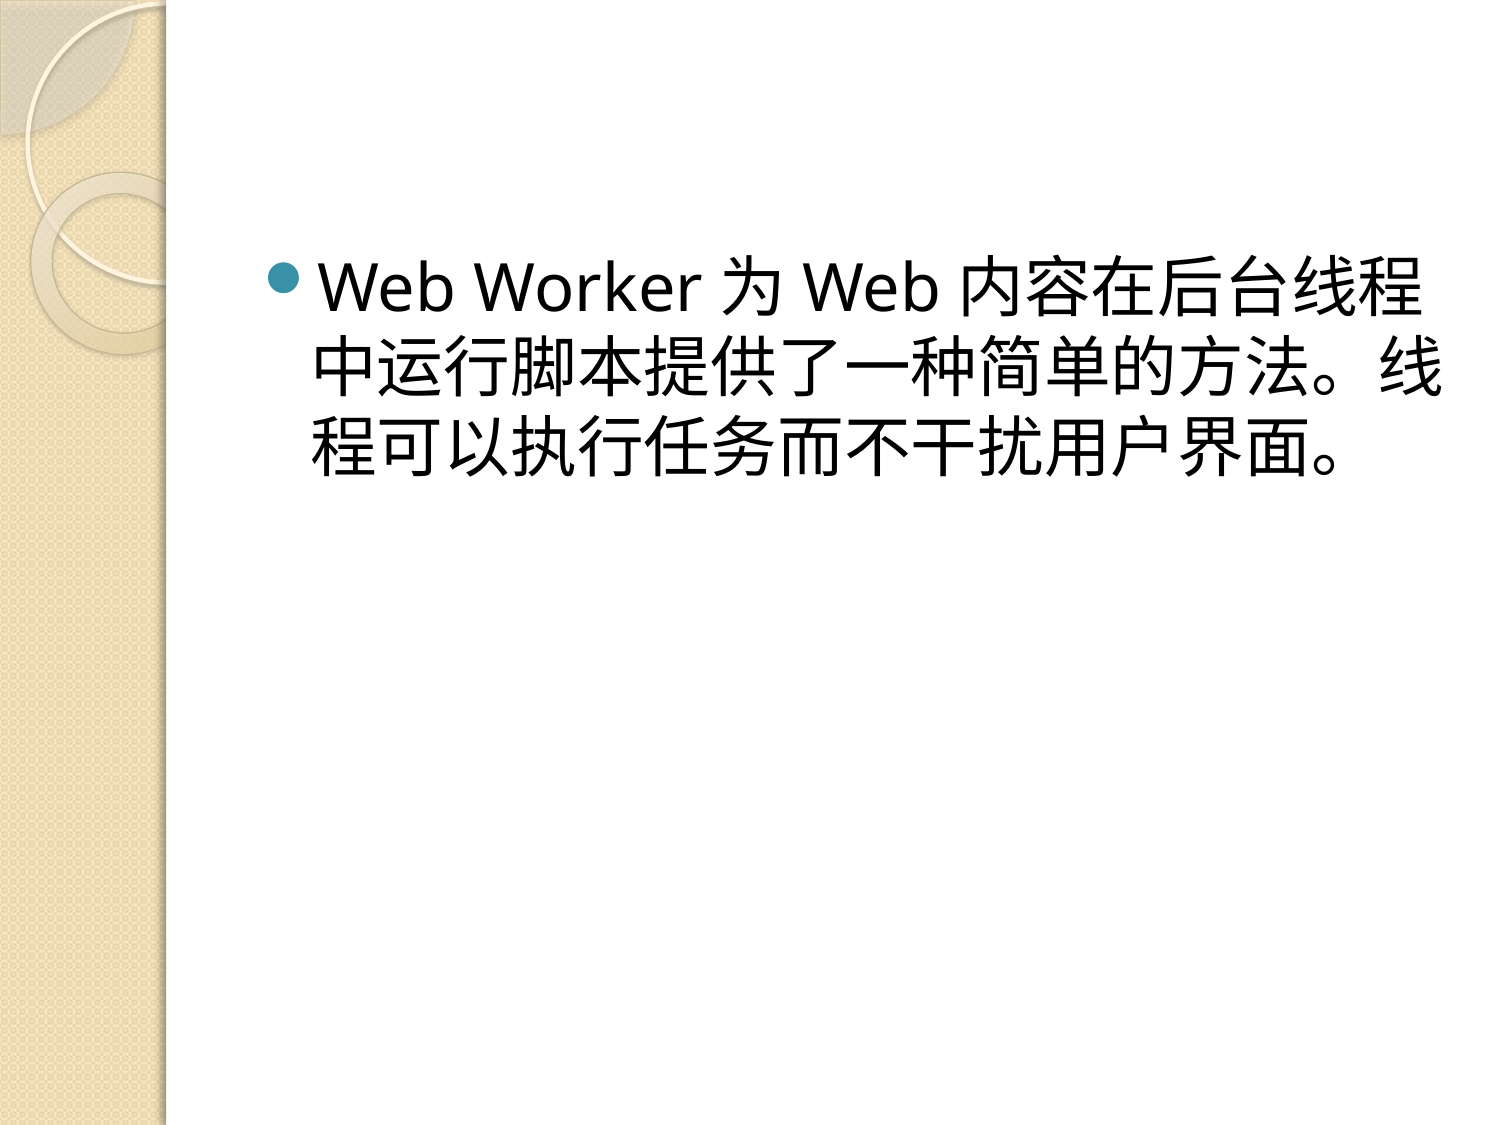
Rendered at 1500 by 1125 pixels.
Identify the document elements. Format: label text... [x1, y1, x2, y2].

list Web Worker为Web内容在后台线程中运行脚本提供了一种简单的方法。线程可以执行任务而不干扰用户界面。 [235, 237, 1466, 1025]
